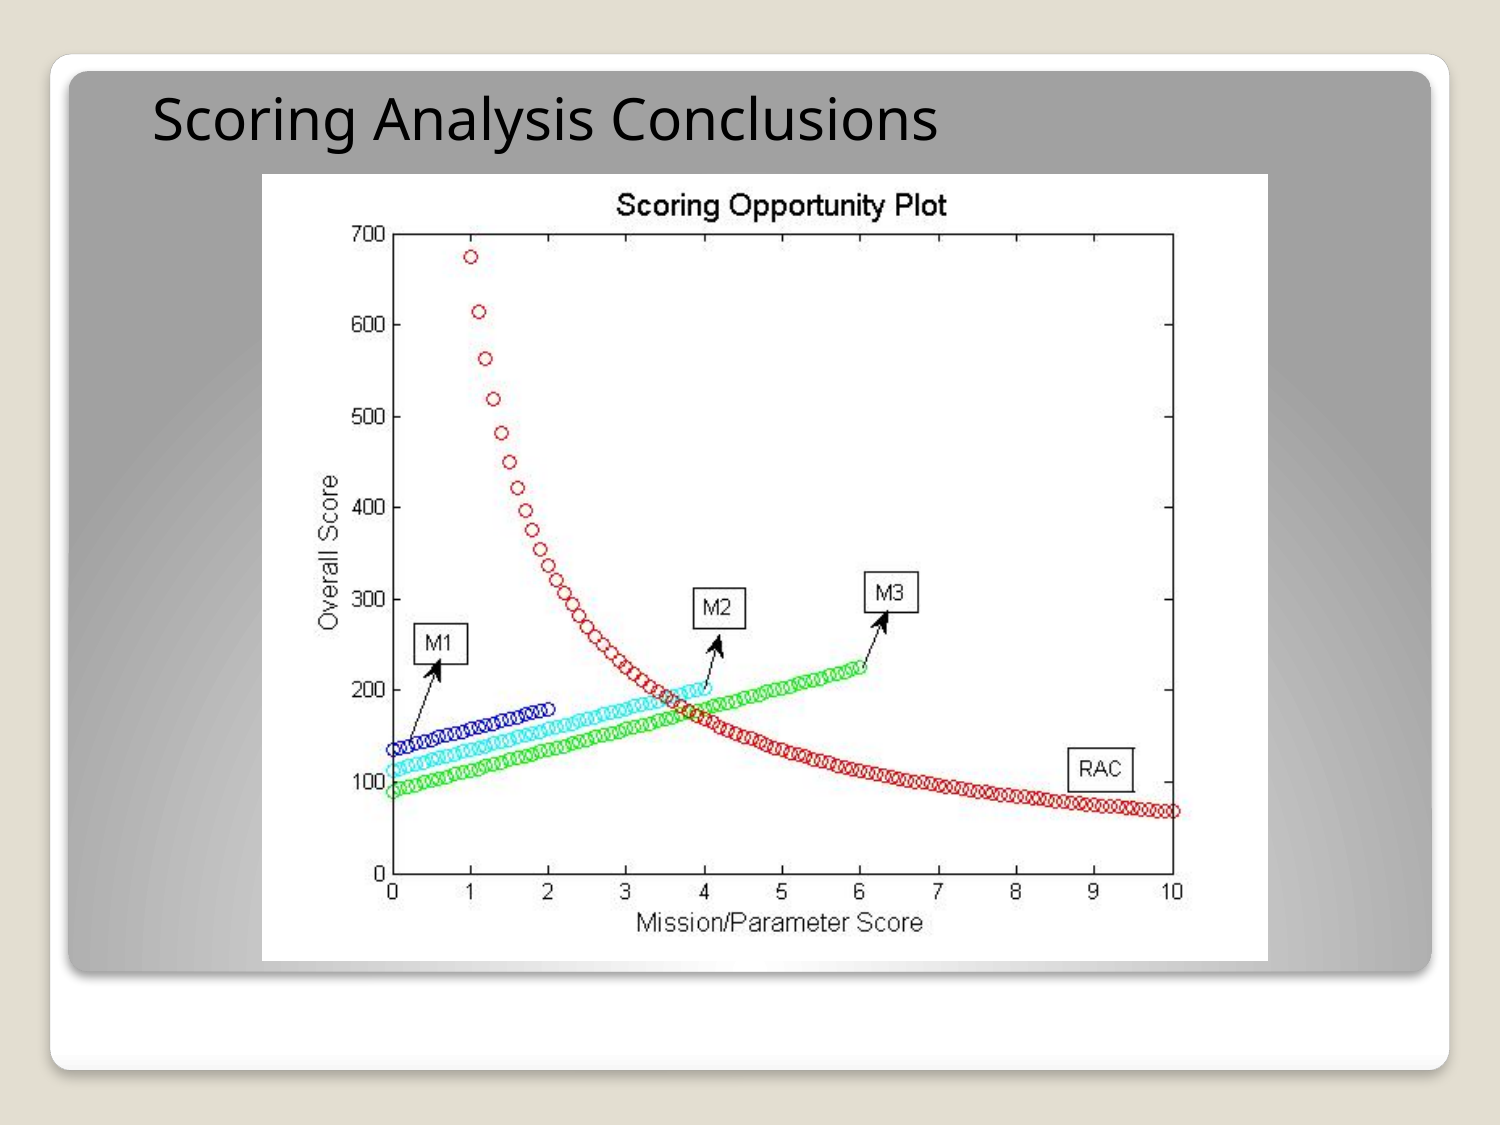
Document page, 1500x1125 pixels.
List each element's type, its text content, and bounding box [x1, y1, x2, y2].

picture [262, 174, 1269, 962]
text_box Scoring Analysis Conclusions [137, 75, 1213, 160]
